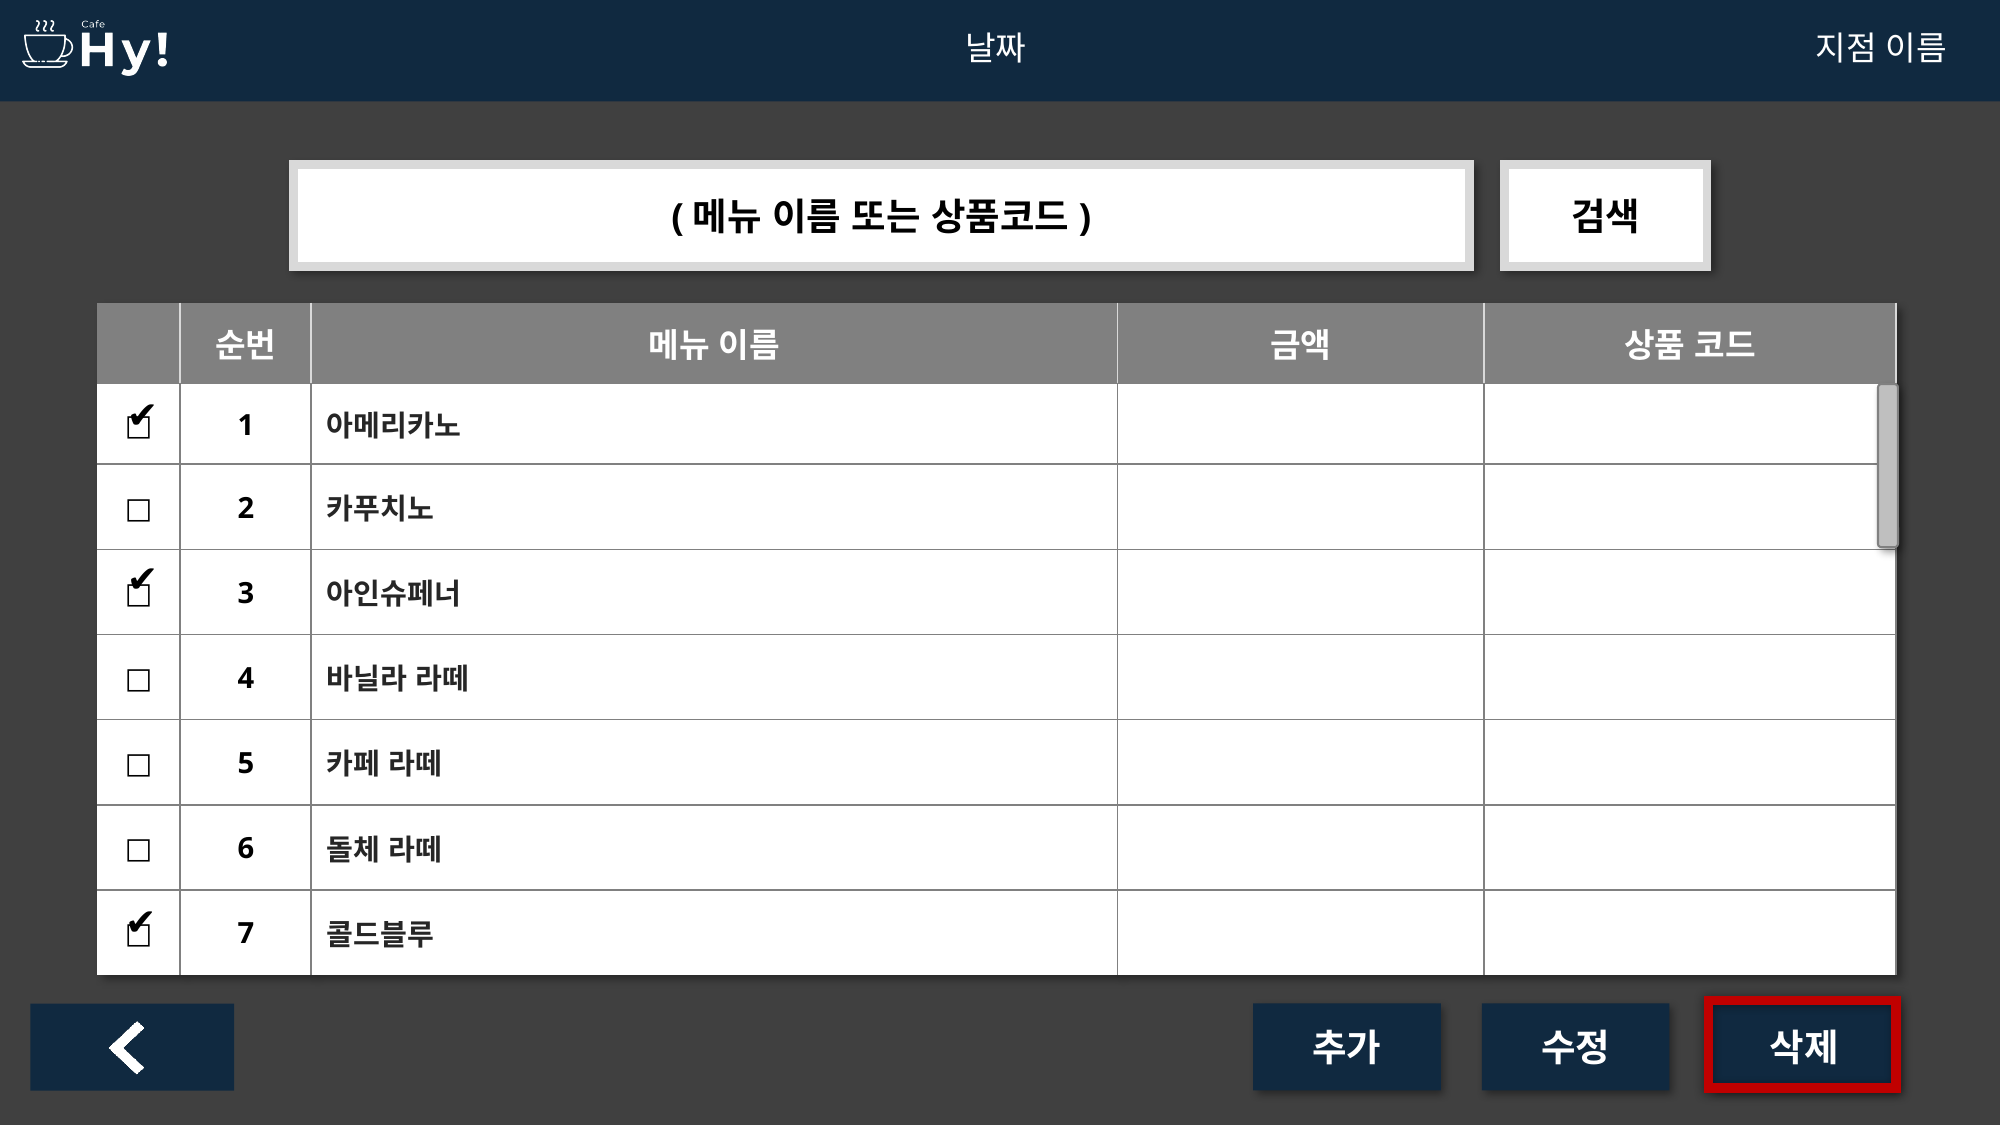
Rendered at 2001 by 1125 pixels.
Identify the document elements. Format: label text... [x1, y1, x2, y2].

table_cell 바닐라 라떼 [312, 635, 1117, 719]
table_cell [1118, 635, 1483, 719]
table_cell [1485, 806, 1895, 889]
table_cell 콜드블루 [312, 891, 1117, 975]
table_cell [1118, 384, 1483, 463]
table_header [97, 303, 179, 383]
table_cell [1485, 635, 1895, 719]
table_cell 아메리카노 [312, 384, 1117, 463]
table_cell 아인슈페너 [312, 550, 1117, 634]
table_cell 3 [181, 550, 310, 634]
text_box 검색 [1503, 164, 1708, 268]
table_cell □ [97, 635, 179, 719]
text_box ✔ [112, 384, 179, 444]
table_cell □ [97, 720, 179, 804]
text_box ✔ [110, 890, 178, 951]
table_header 메뉴 이름 [312, 303, 1117, 383]
table_cell [1118, 891, 1483, 975]
table_cell 5 [181, 720, 310, 804]
table_cell [1485, 891, 1895, 975]
table_cell □ [97, 891, 179, 975]
table_cell 카페 라떼 [312, 720, 1117, 804]
text_box (메뉴 이름 또는 상품코드) [292, 164, 1470, 268]
table_cell □ [97, 465, 179, 549]
table_cell 1 [181, 384, 310, 463]
text_box 날짜 [950, 20, 1042, 75]
text_box 추가 [1252, 1002, 1442, 1091]
table_cell [1485, 465, 1876, 549]
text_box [30, 1003, 235, 1091]
text_box [1876, 383, 1900, 549]
table_cell 7 [181, 891, 310, 975]
text_box [0, 0, 2000, 102]
table_cell □ [97, 806, 179, 889]
table_cell [1118, 720, 1483, 804]
table_cell [1485, 550, 1895, 634]
text_box 지점 이름 [1801, 20, 1962, 75]
text_box 수정 [1481, 1002, 1670, 1091]
table_cell 카푸치노 [312, 465, 1117, 549]
table_cell [1118, 550, 1483, 634]
picture [22, 20, 167, 76]
text_box [1707, 1000, 1897, 1089]
table_cell □ [97, 384, 179, 463]
table_cell [1485, 384, 1877, 463]
table_cell 2 [181, 465, 310, 549]
table_cell [1485, 720, 1895, 804]
table_header 순번 [181, 303, 310, 383]
table_cell 6 [181, 806, 310, 889]
table_cell [1118, 806, 1483, 889]
table_cell 4 [181, 635, 310, 719]
table_cell □ [97, 550, 179, 634]
text_box ✔ [112, 547, 179, 608]
table_cell [1118, 465, 1483, 549]
table_cell 돌체 라떼 [312, 806, 1117, 889]
table_header 금액 [1118, 303, 1483, 383]
table_header 상품 코드 [1485, 303, 1895, 383]
